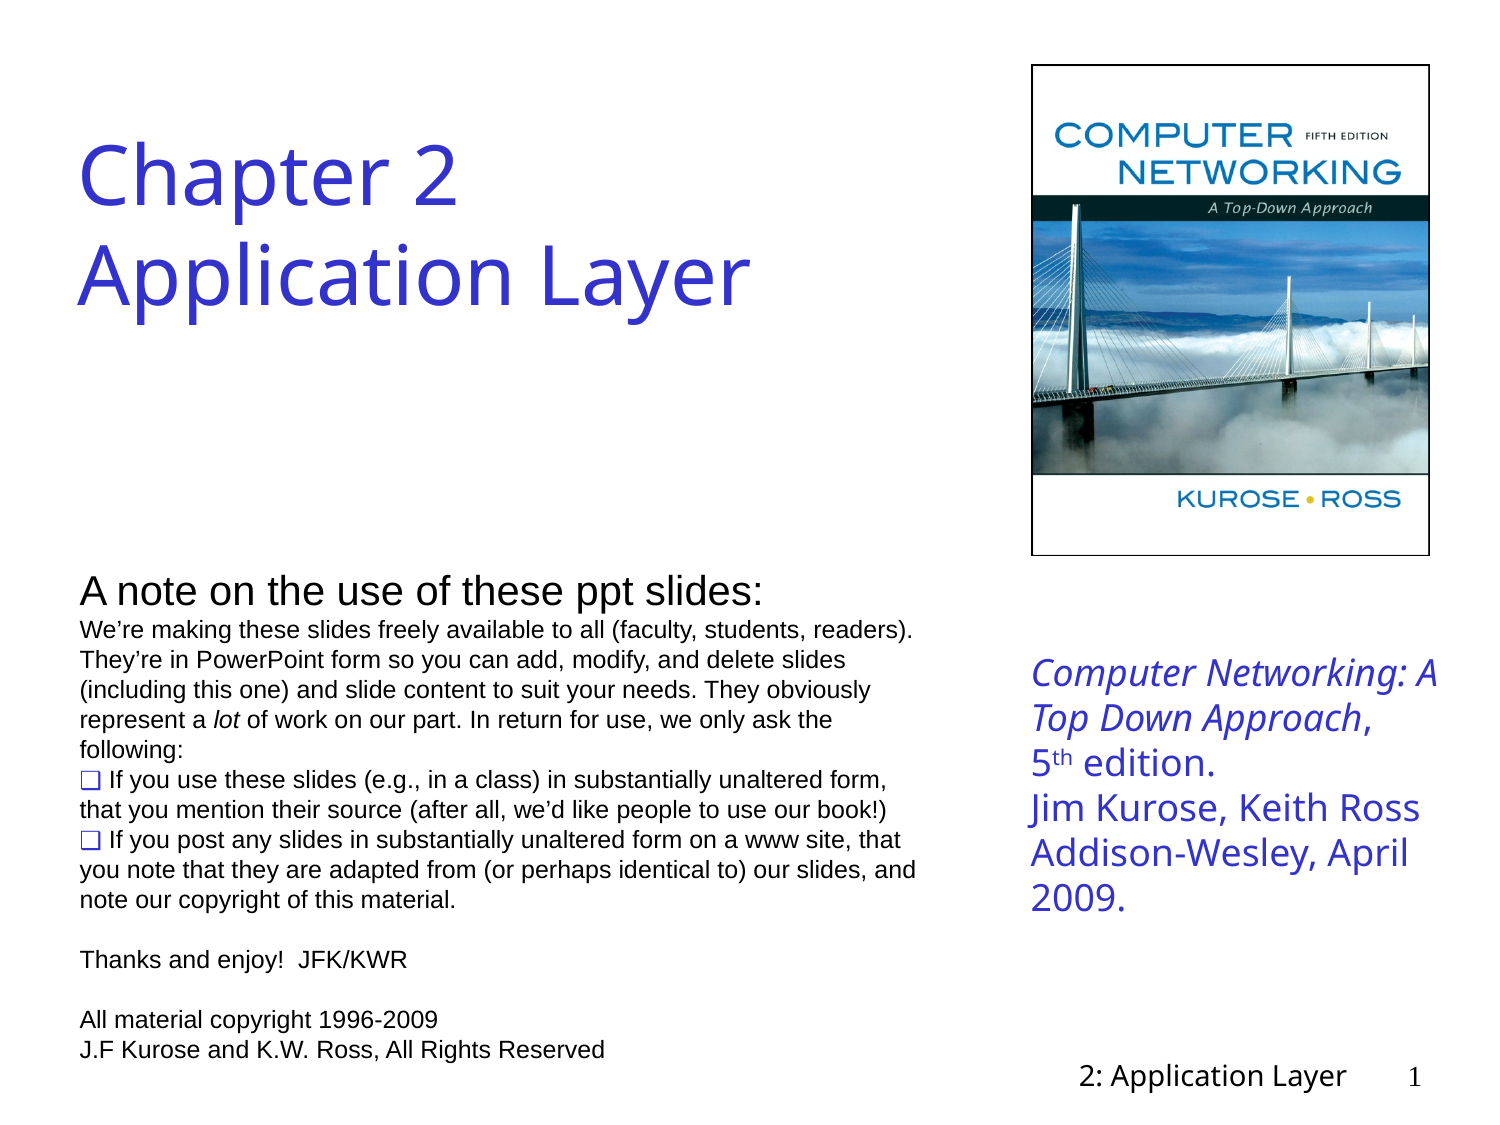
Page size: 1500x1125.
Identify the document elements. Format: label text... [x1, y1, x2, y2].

text_box A note on the use of these ppt slides: We’re making these slides freely available to all (faculty, students, readers). They’re in PowerPoint form so you can add, modify, and delete slides (including this one) and slide content to suit your needs. They obviously represent a lot of work on our part. In return for use, we only ask the following: If you use these slides (e.g., in a class) in substantially unaltered form, that you mention their source (after all, we’d like people to use our book!) If you post any slides in substantially unaltered form on a www site, that you note that they are adapted from (or perhaps identical to) our slides, and note our copyright of this material. Thanks and enjoy! JFK/KWR All material copyright 1996-2009 J.F Kurose and K.W. Ross, All Rights Reserved [64, 556, 947, 1077]
picture [1031, 63, 1430, 556]
text_box Computer Networking: A Top Down Approach, 5th edition. Jim Kurose, Keith Ross Addison-Wesley, April 2009. [1015, 571, 1464, 1042]
footer 2: Application Layer [887, 1050, 1362, 1125]
text_box Chapter 2 Application Layer [62, 80, 1009, 364]
slide_number ‹#› [1362, 1050, 1438, 1125]
